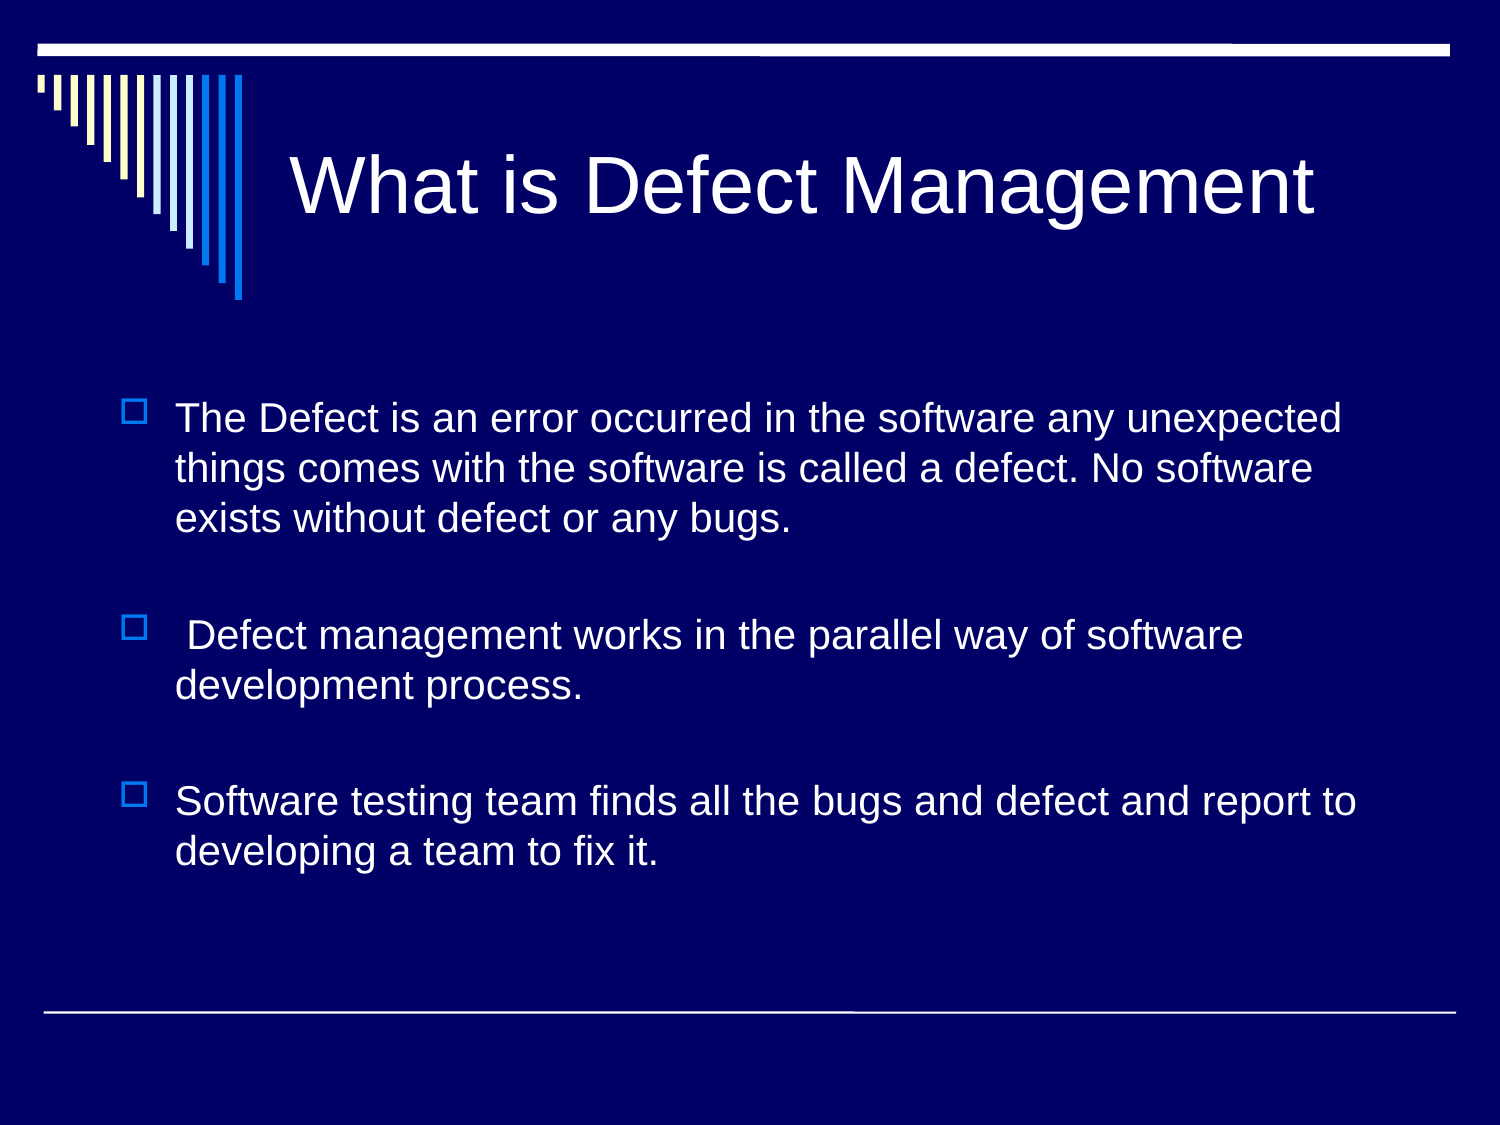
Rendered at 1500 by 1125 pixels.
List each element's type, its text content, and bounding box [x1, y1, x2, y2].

list The Defect is an error occurred in the software any unexpected things comes with the software is called a defect. No software exists without defect or any bugs. Defect management works in the parallel way of software development process. Software testing team finds all the bugs and defect and report to developing a team to fix it. [103, 324, 1384, 1001]
title What is Defect Management [274, 74, 1426, 288]
